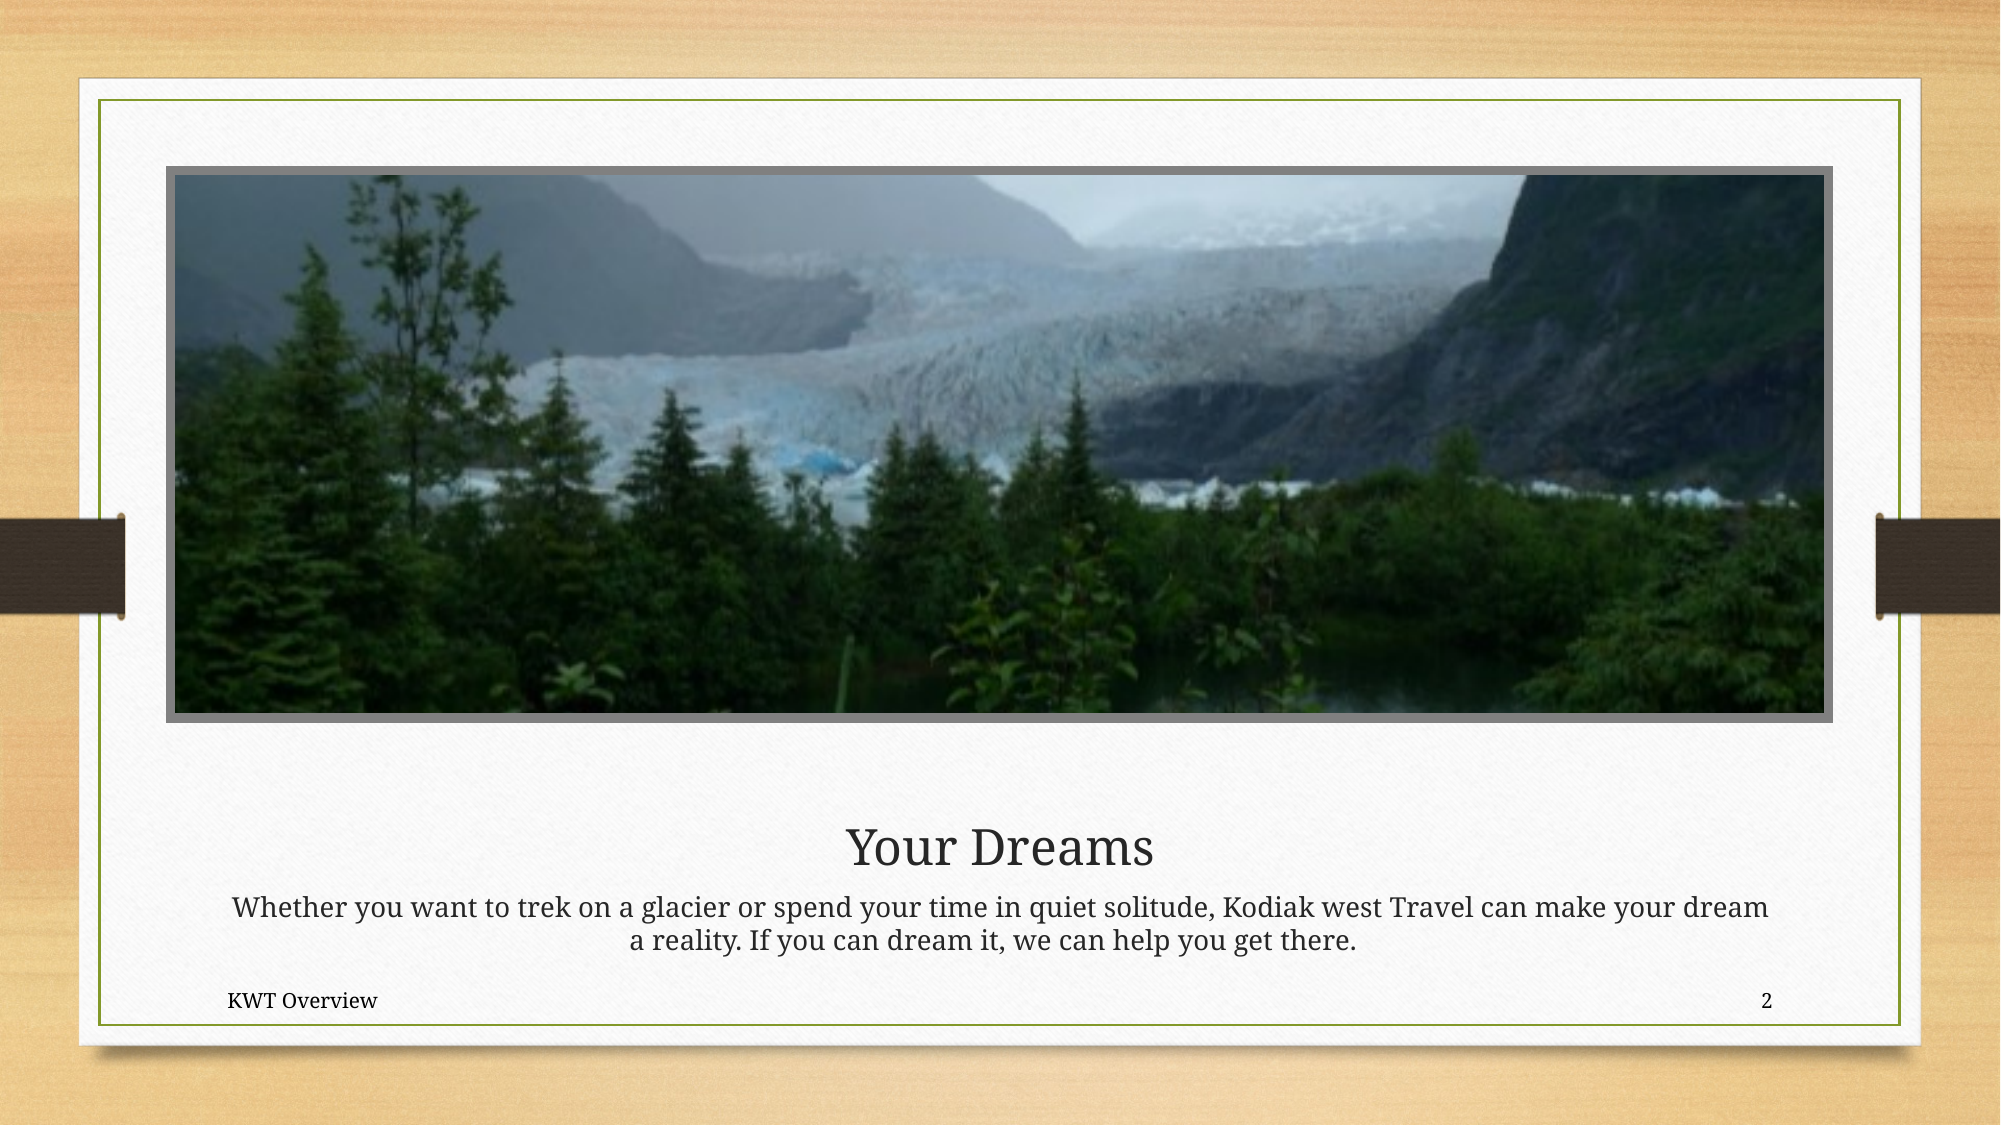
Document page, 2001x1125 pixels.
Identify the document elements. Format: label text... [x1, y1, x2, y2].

picture [0, 0, 2001, 1125]
slide_number 2 [1698, 979, 1788, 1025]
list Whether you want to trek on a glacier or spend your time in quiet solitude, Kodiak west Travel can make your dream a reality. If you can dream it, we can help you get there. [212, 882, 1789, 964]
title Your Dreams [212, 789, 1789, 882]
footer KWT Overview [212, 979, 1411, 1025]
